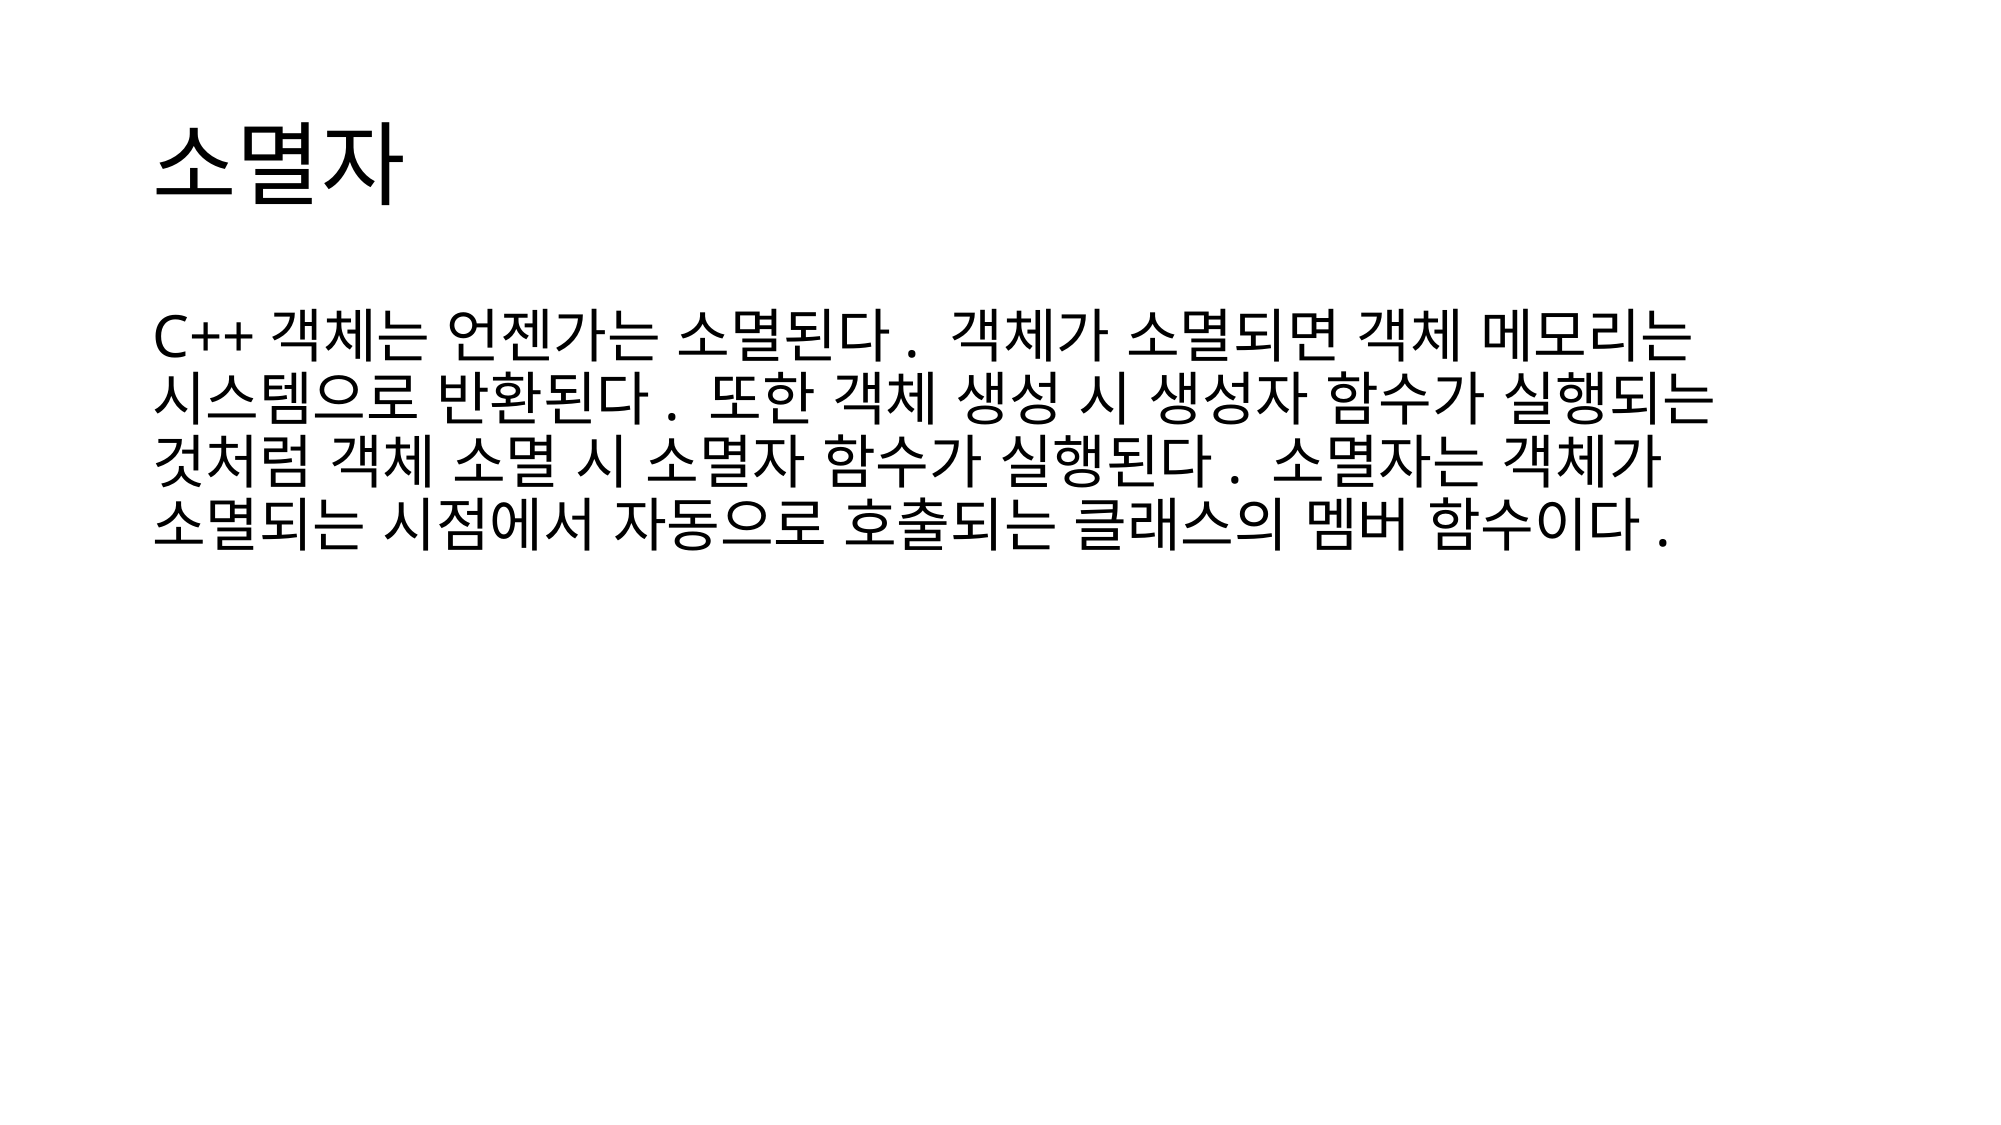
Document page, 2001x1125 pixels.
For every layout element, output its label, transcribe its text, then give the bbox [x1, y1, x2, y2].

list C++객체는 언젠가는 소멸된다. 객체가 소멸되면 객체 메모리는 시스템으로 반환된다. 또한 객체 생성 시 생성자 함수가 실행되는 것처럼 객체 소멸 시 소멸자 함수가 실행된다. 소멸자는 객체가 소멸되는 시점에서 자동으로 호출되는 클래스의 멤버 함수이다. [137, 299, 1863, 1014]
title 소멸자 [137, 59, 1863, 278]
